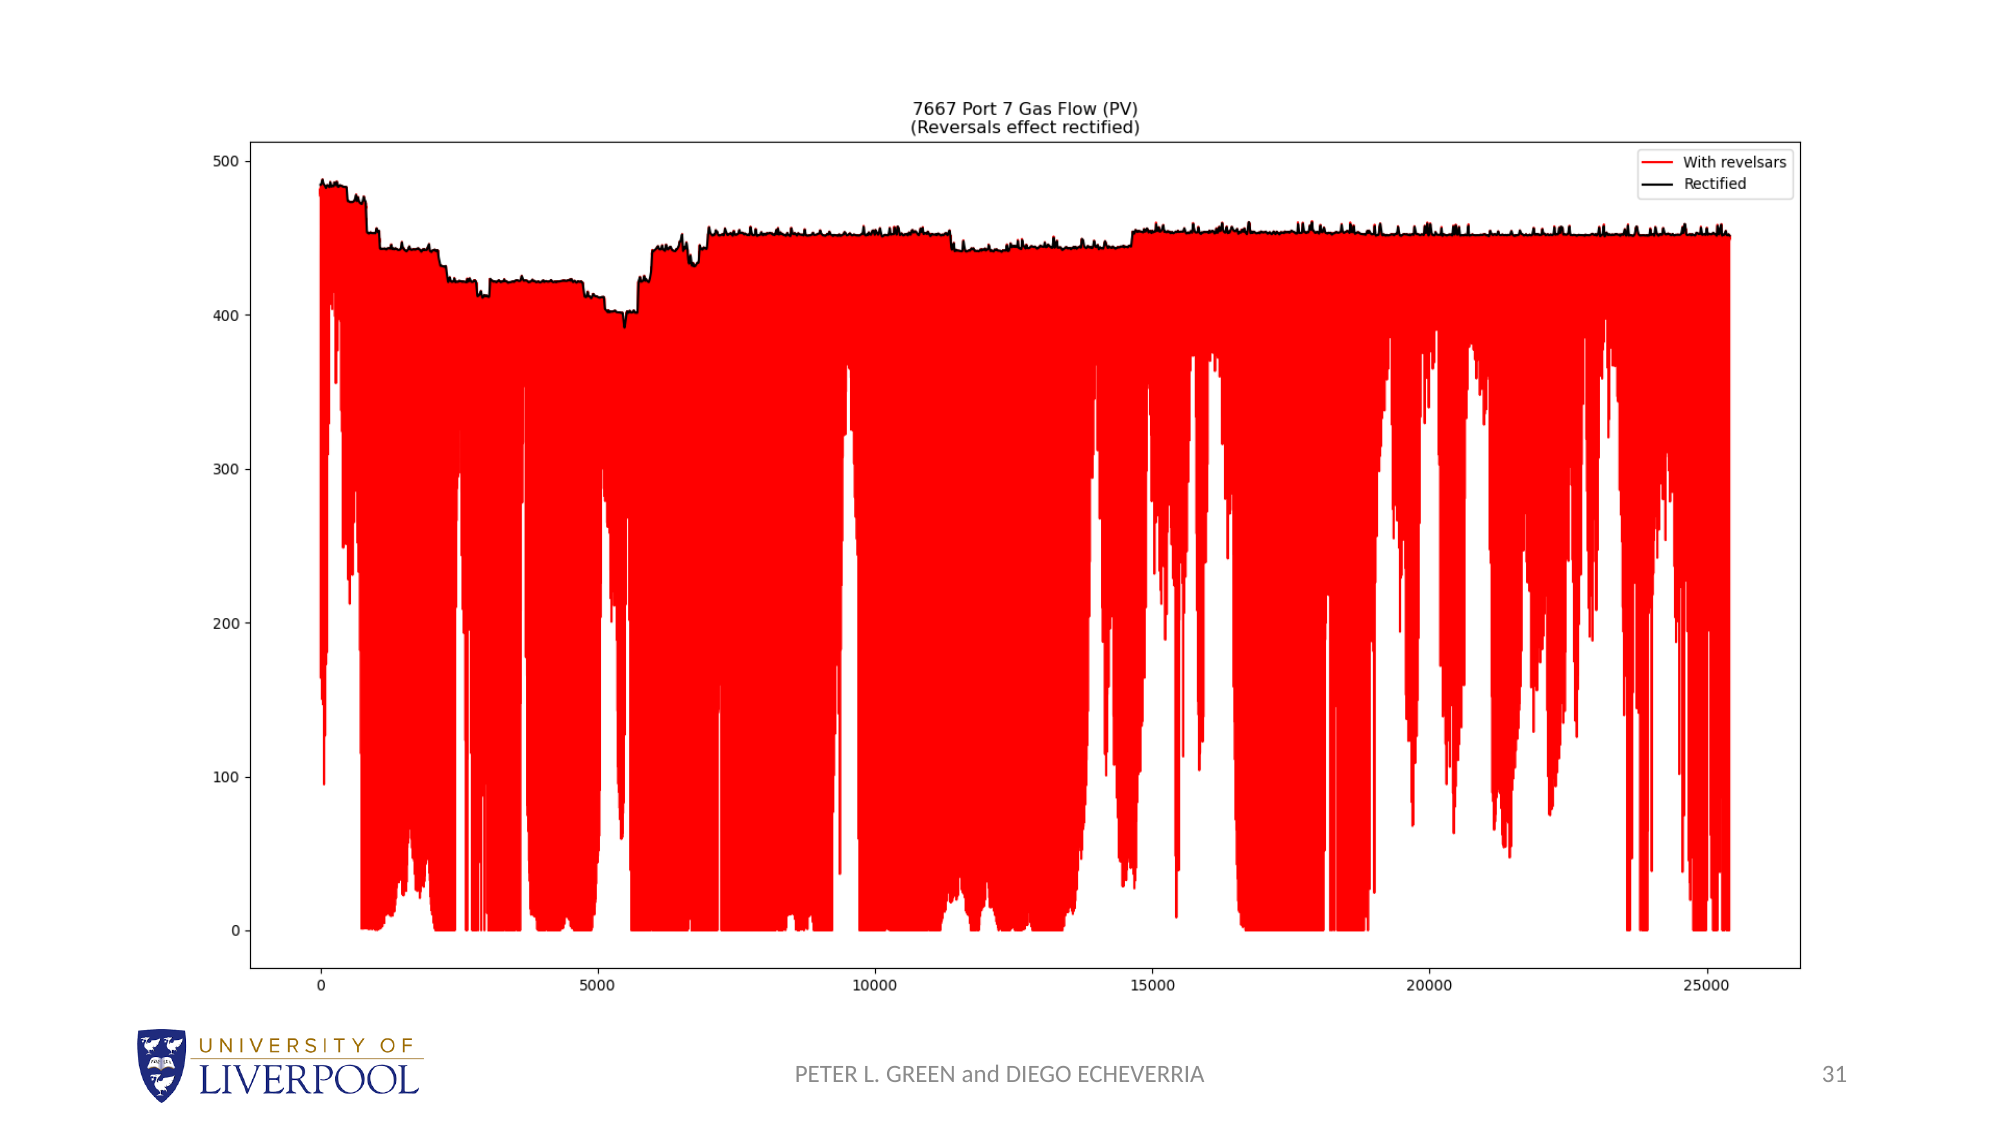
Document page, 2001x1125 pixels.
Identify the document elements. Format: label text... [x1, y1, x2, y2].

picture [137, 1029, 424, 1103]
footer PETER L. GREEN and DIEGO ECHEVERRIA [662, 1042, 1338, 1103]
picture [213, 86, 1816, 993]
slide_number 31 [1412, 1042, 1863, 1103]
